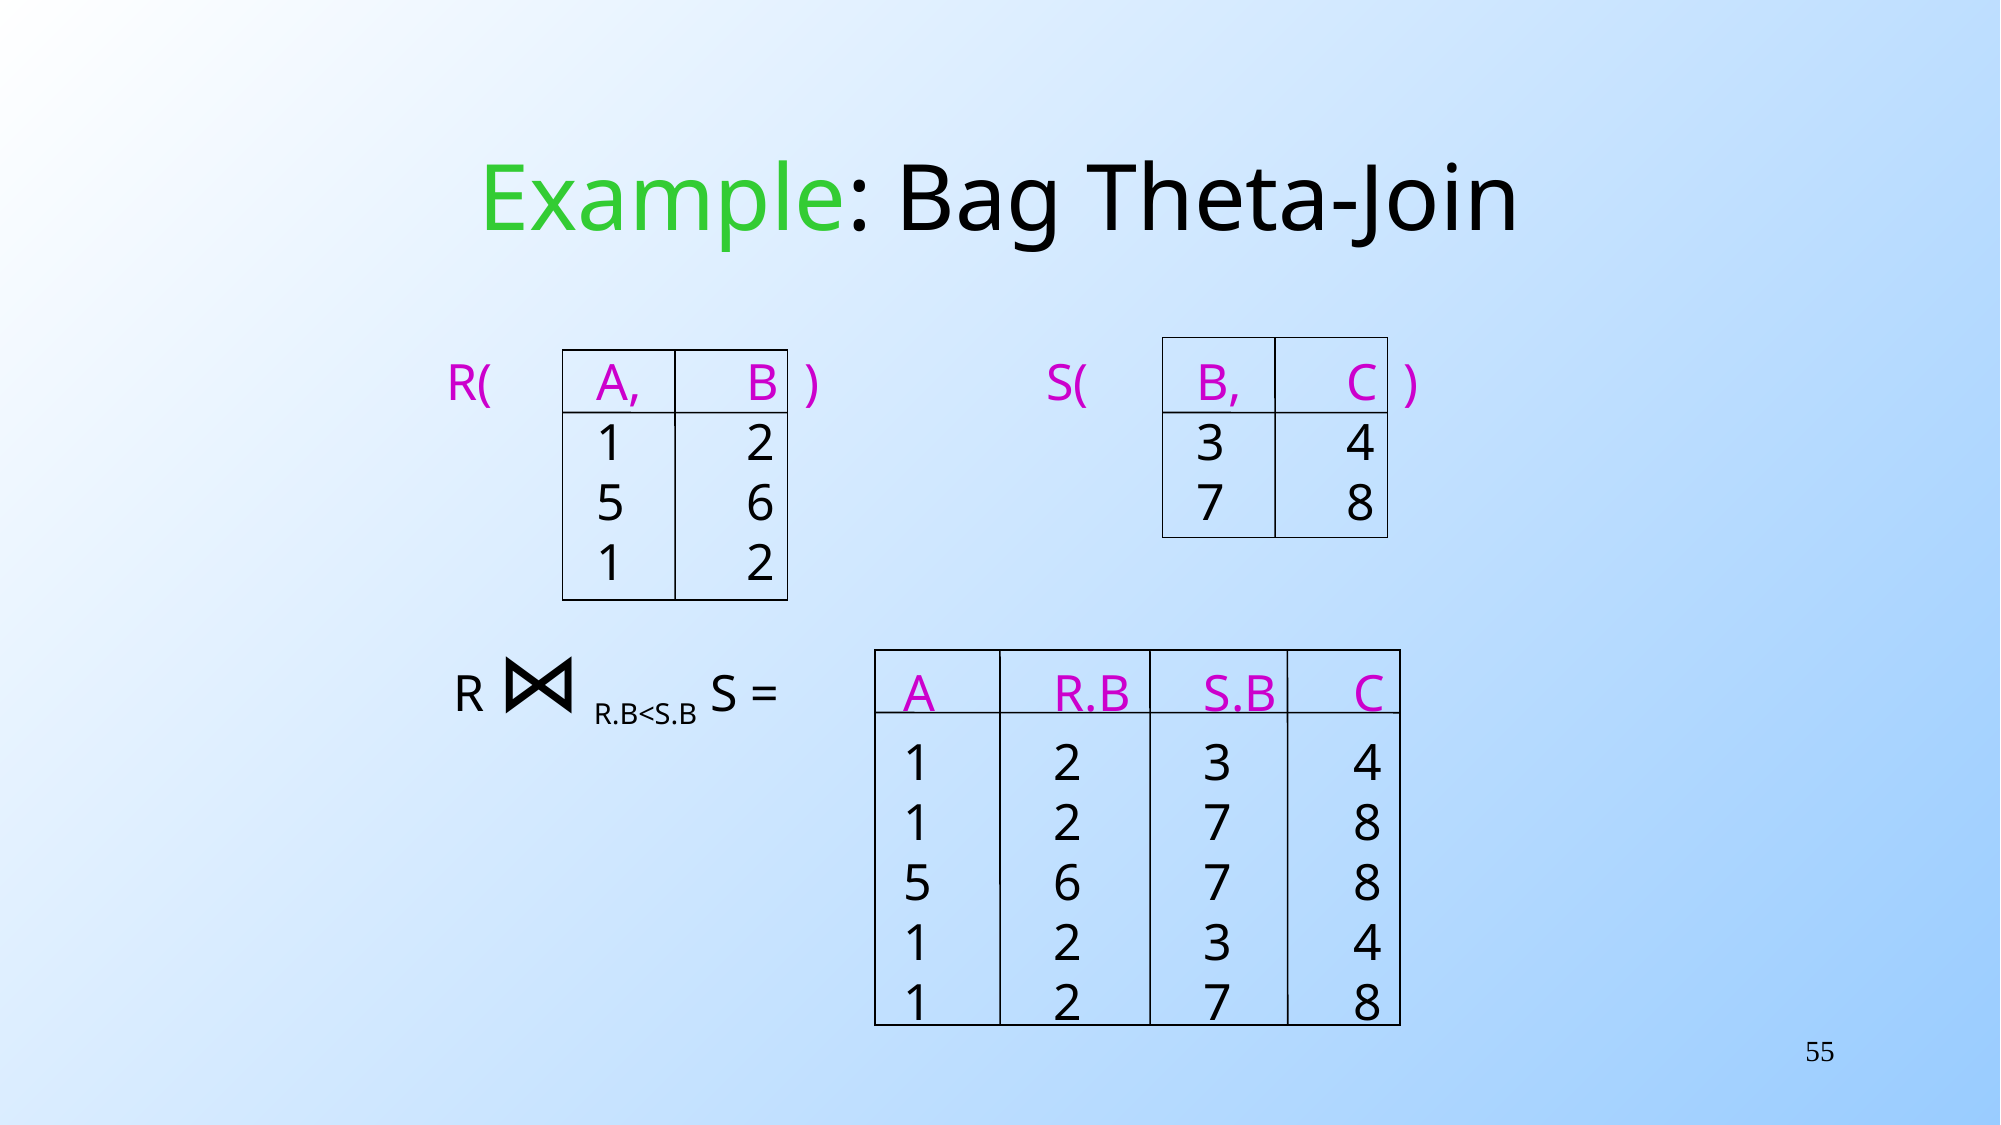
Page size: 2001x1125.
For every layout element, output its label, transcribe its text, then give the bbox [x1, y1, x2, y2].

text_box [1276, 413, 1388, 538]
text_box [1162, 337, 1275, 412]
slide_number 55 [1433, 1024, 1851, 1101]
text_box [434, 620, 1405, 1041]
text_box [1276, 337, 1388, 412]
text_box R( A, B ) S( B, C ) 1 2 3 4 5 6 7 8 1 2 [431, 342, 1434, 598]
text_box [562, 350, 675, 412]
title Example: Bag Theta-Join [150, 99, 1850, 288]
text_box [562, 413, 675, 600]
text_box [1162, 413, 1275, 538]
text_box [676, 413, 788, 600]
text_box [676, 350, 788, 412]
